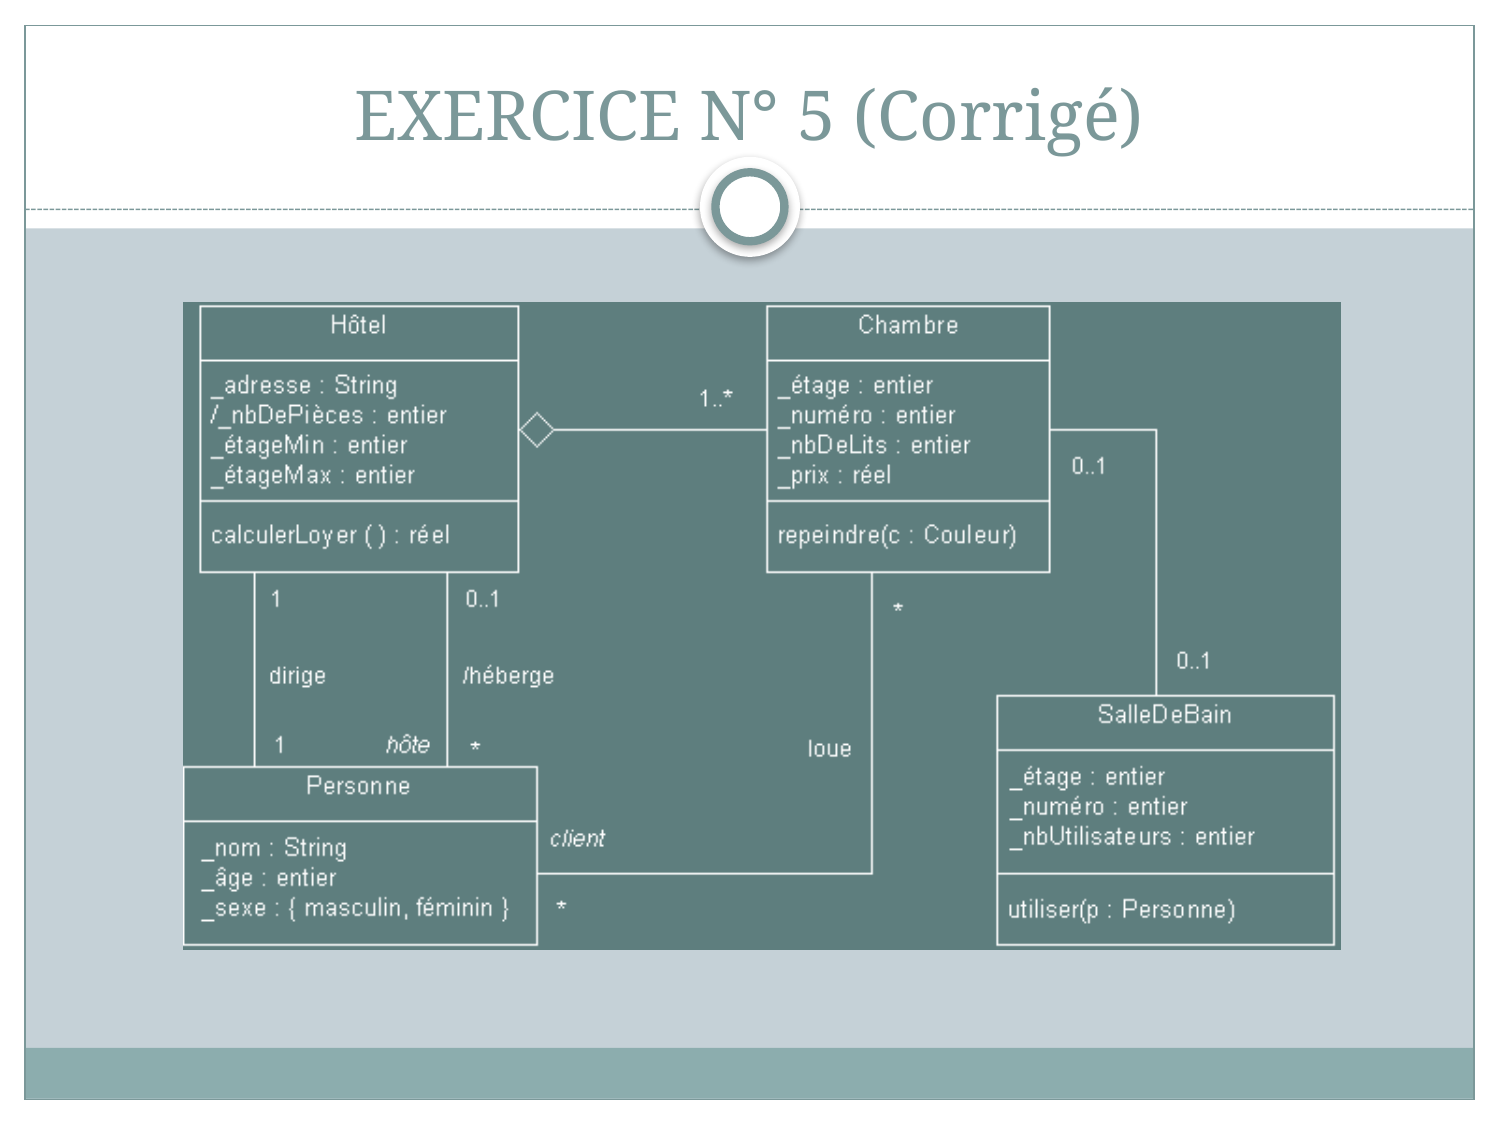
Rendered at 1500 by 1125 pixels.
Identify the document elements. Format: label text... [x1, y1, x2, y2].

title EXERCICE N° 5 (Corrigé) [49, 37, 1450, 162]
picture [182, 302, 1341, 950]
